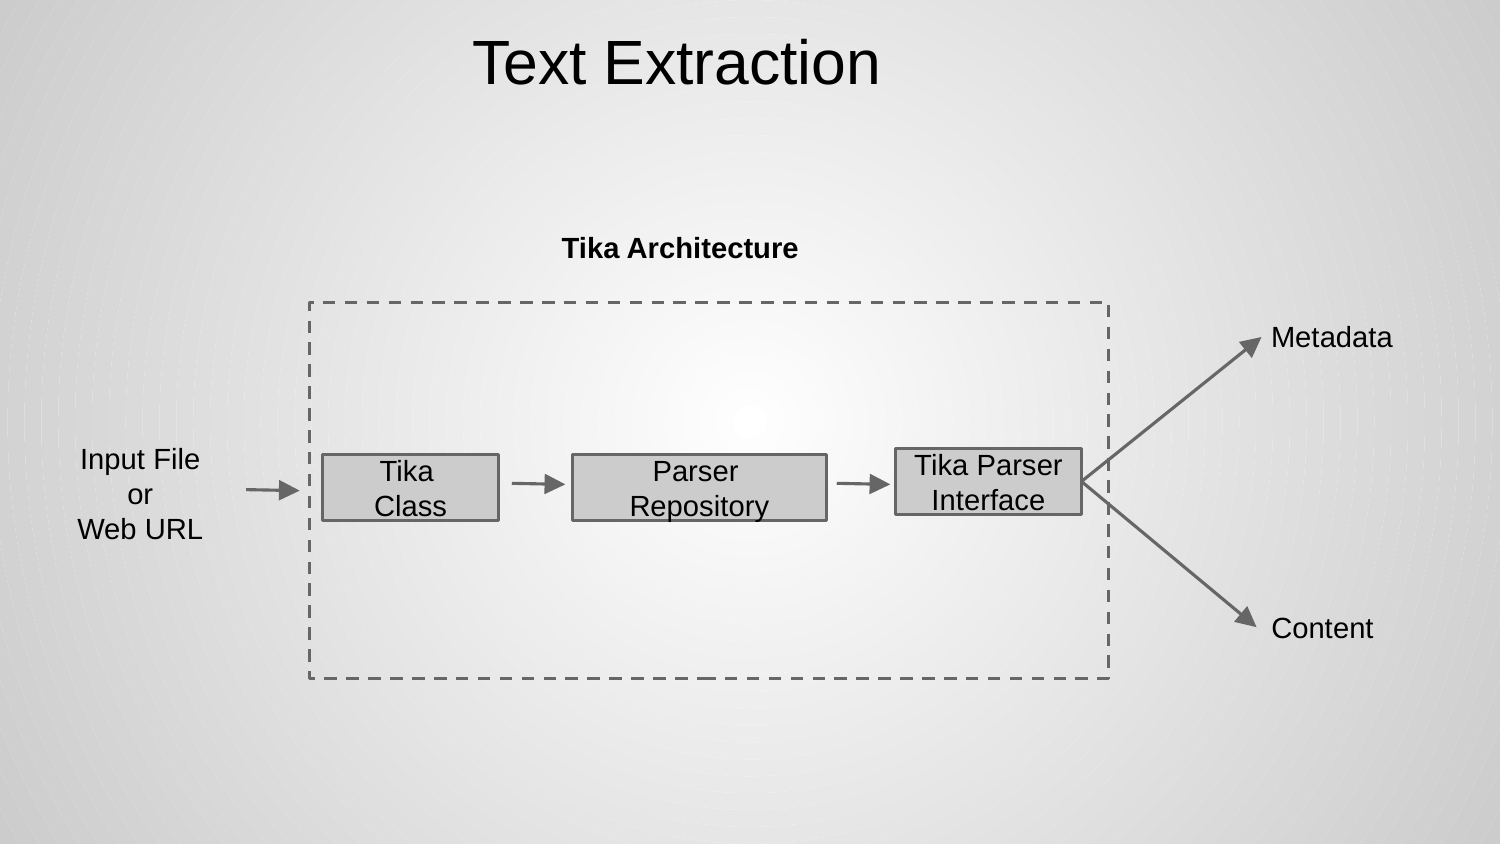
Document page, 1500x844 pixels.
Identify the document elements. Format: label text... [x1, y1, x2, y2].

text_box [1081, 481, 1257, 628]
text_box Tika Class [322, 454, 499, 521]
text_box Input File or Web URL [0, 425, 294, 521]
text_box Parser Repository [572, 454, 827, 521]
text_box Tika Parser Interface [895, 448, 1076, 515]
title Text Extraction [387, 0, 967, 113]
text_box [1081, 336, 1262, 482]
text_box Tika Architecture [413, 214, 948, 290]
text_box [309, 302, 1109, 679]
text_box Metadata [1208, 303, 1456, 352]
text_box Content [1256, 593, 1421, 661]
